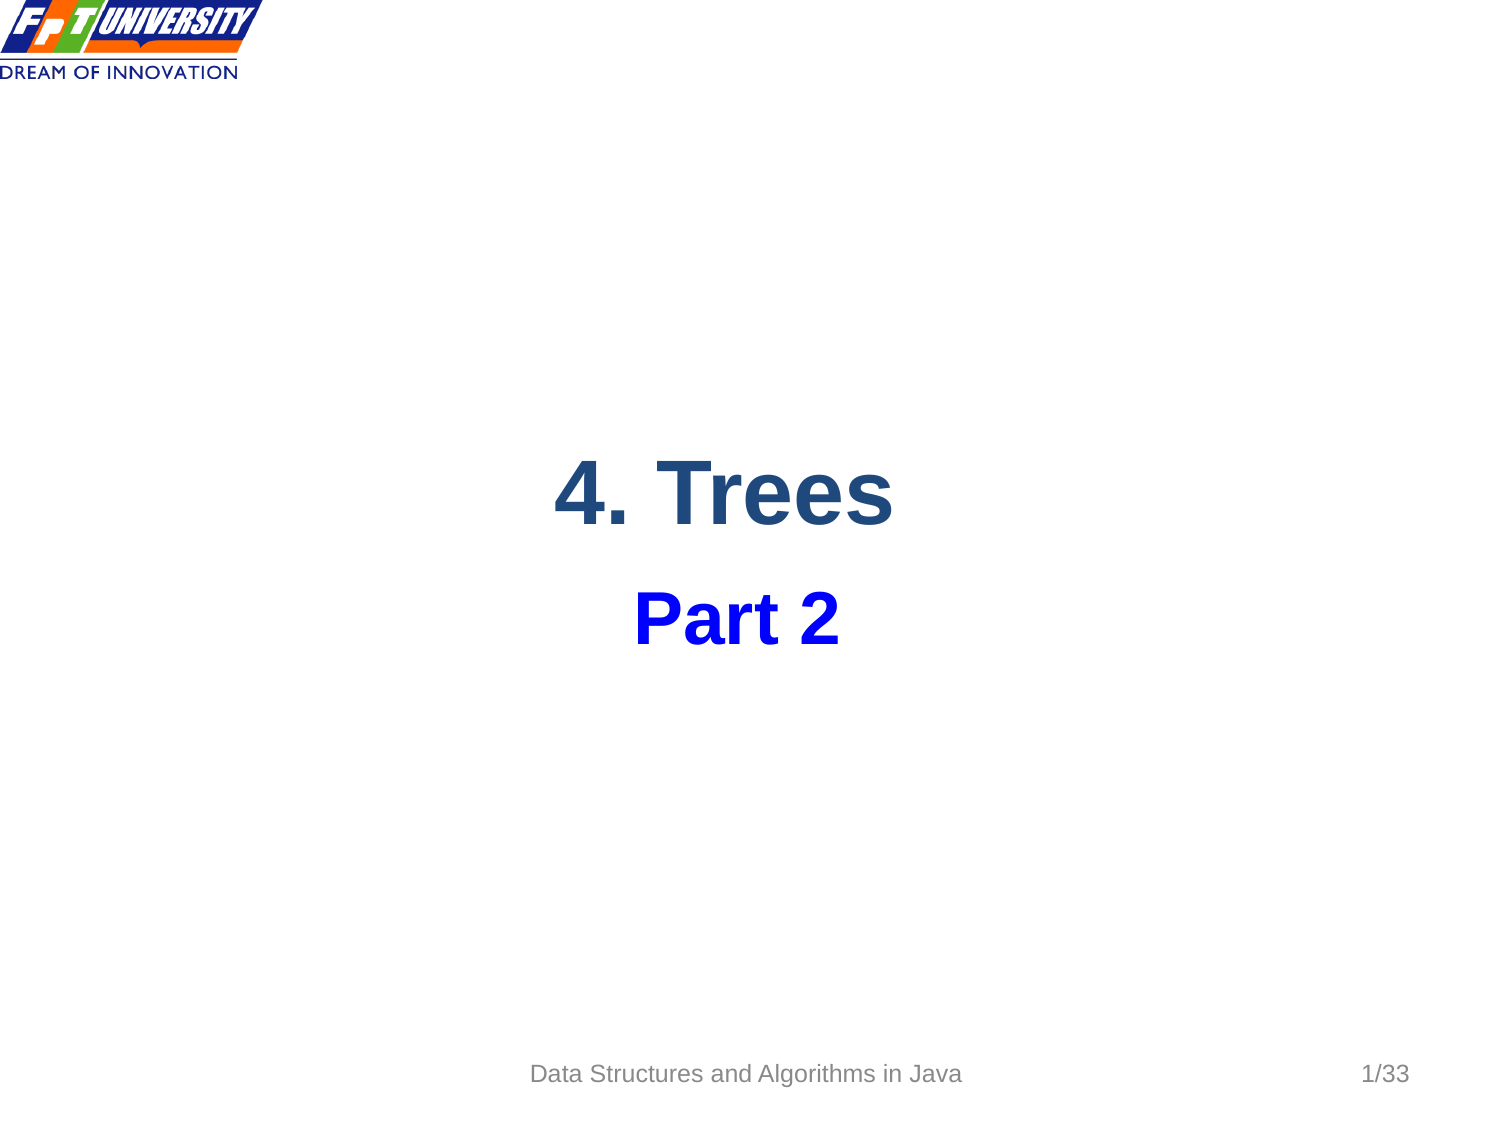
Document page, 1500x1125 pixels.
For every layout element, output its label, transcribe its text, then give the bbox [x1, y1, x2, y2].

text_box Part 2 [462, 562, 1013, 668]
picture [0, 0, 263, 79]
footer Data Structures and Algorithms in Java [474, 1042, 1025, 1103]
slide_number 1/33 [1074, 1042, 1425, 1103]
title 4. Trees [87, 386, 1338, 589]
